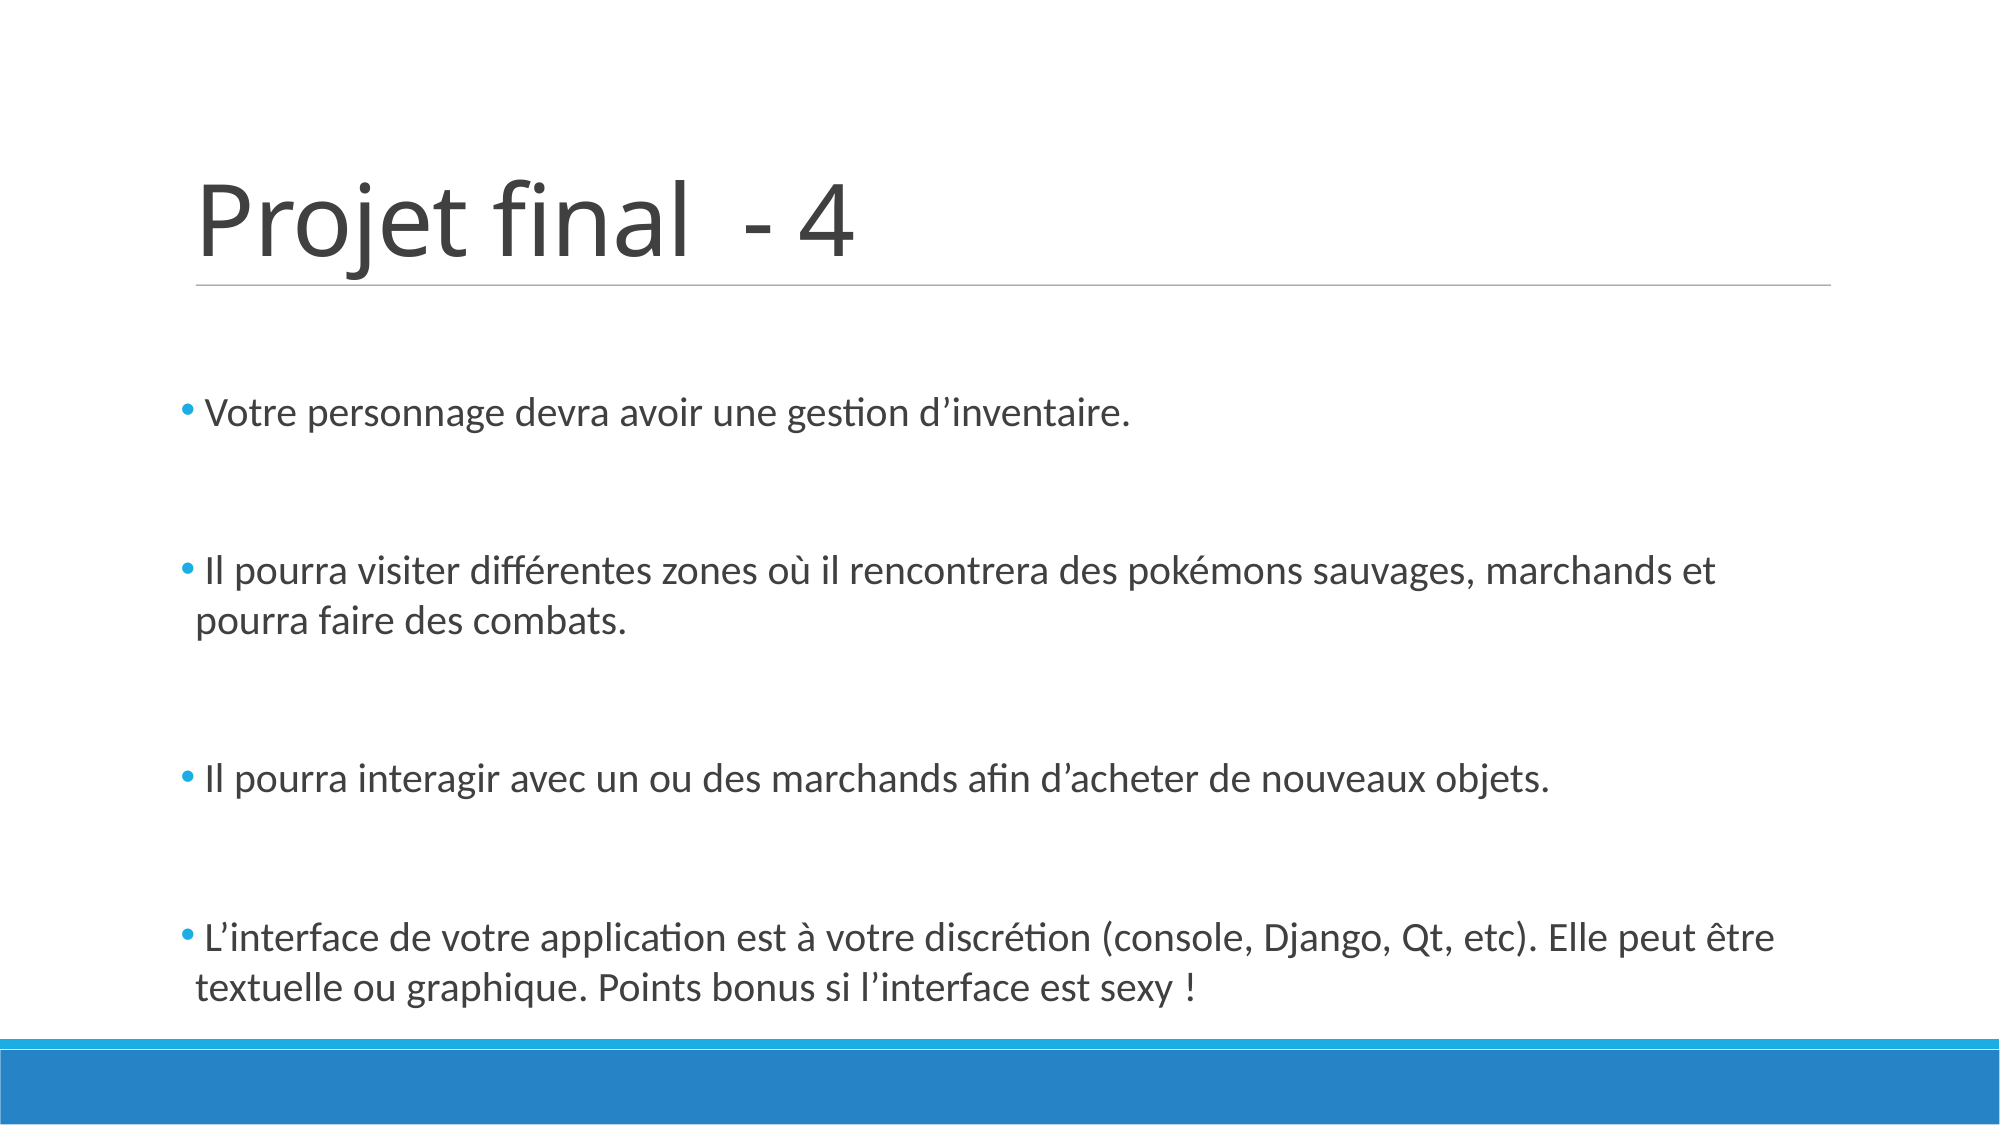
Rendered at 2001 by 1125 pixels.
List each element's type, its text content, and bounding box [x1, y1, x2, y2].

text_box Votre personnage devra avoir une gestion d’inventaire. Il pourra visiter différentes zones où il rencontrera des pokémons sauvages, marchands et pourra faire des combats. Il pourra interagir avec un ou des marchands afin d’acheter de nouveaux objets. L’interface de votre application est à votre discrétion (console, Django, Qt, etc). Elle peut être textuelle ou graphique. Points bonus si l’interface est sexy ! [179, 302, 1830, 963]
text_box Projet final - 4 [179, 46, 1830, 285]
